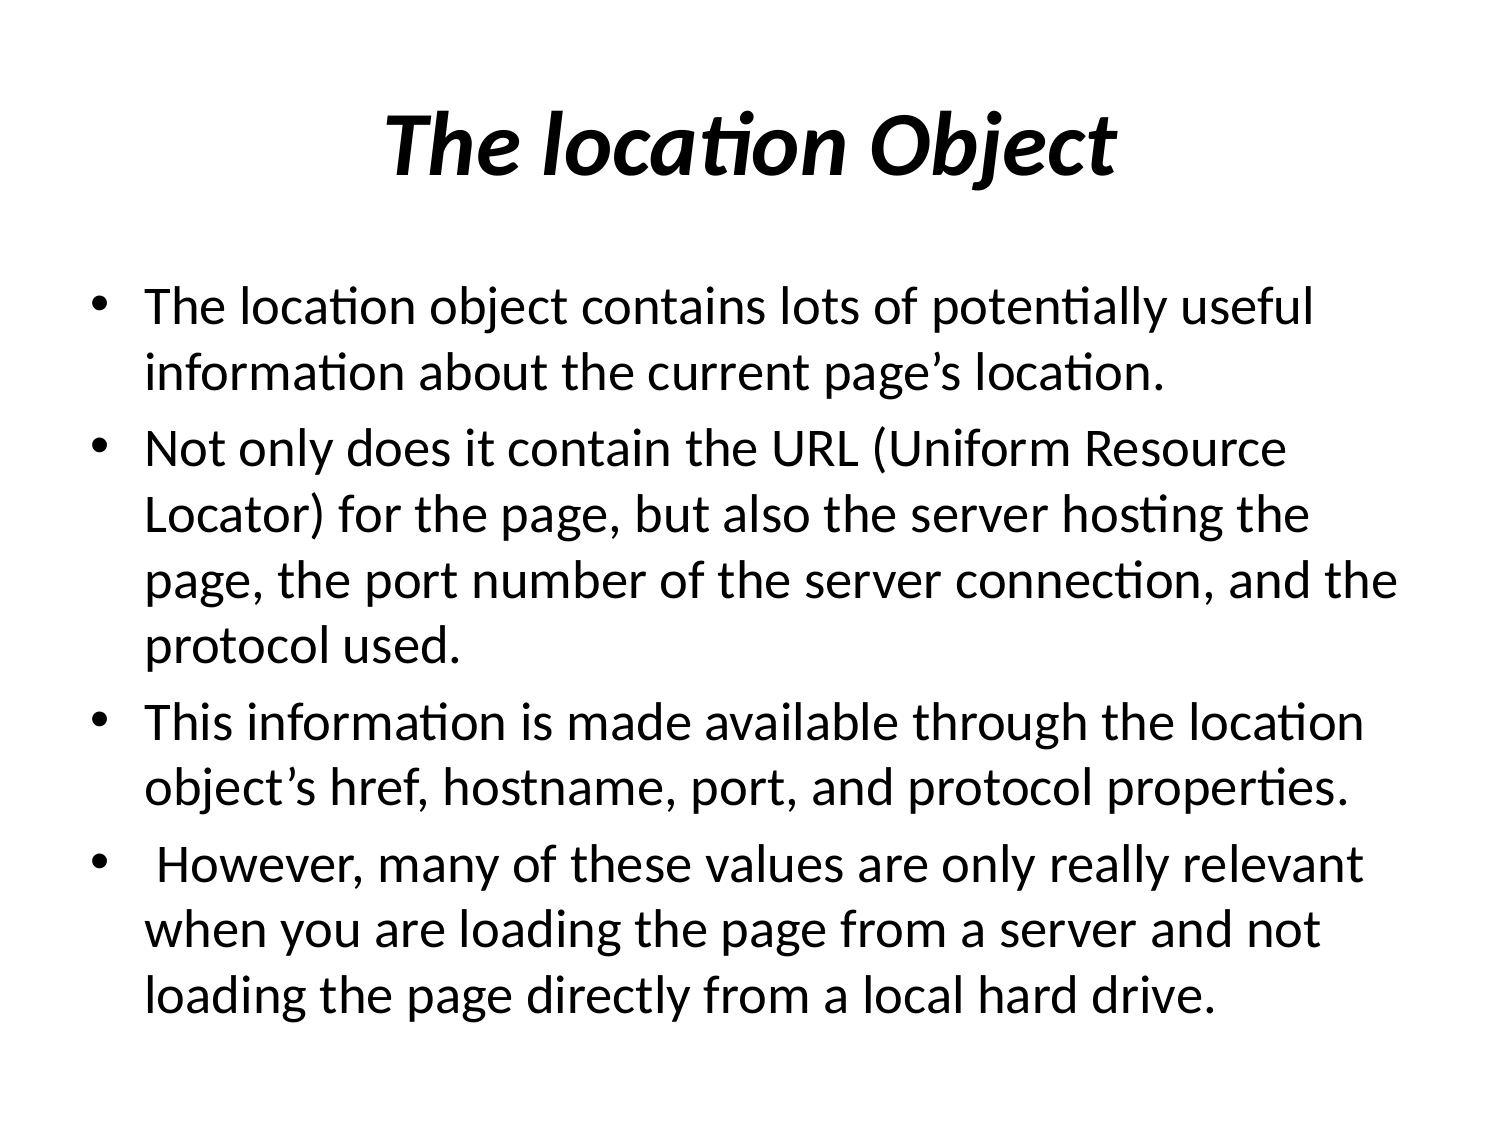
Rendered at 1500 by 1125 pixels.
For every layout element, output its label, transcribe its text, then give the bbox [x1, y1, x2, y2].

list The location object contains lots of potentially useful information about the current page’s location. Not only does it contain the URL (Uniform Resource Locator) for the page, but also the server hosting the page, the port number of the server connection, and the protocol used. This information is made available through the location object’s href, hostname, port, and protocol properties. However, many of these values are only really relevant when you are loading the page from a server and not loading the page directly from a local hard drive. [75, 262, 1425, 1050]
title The location Object [75, 45, 1425, 233]
